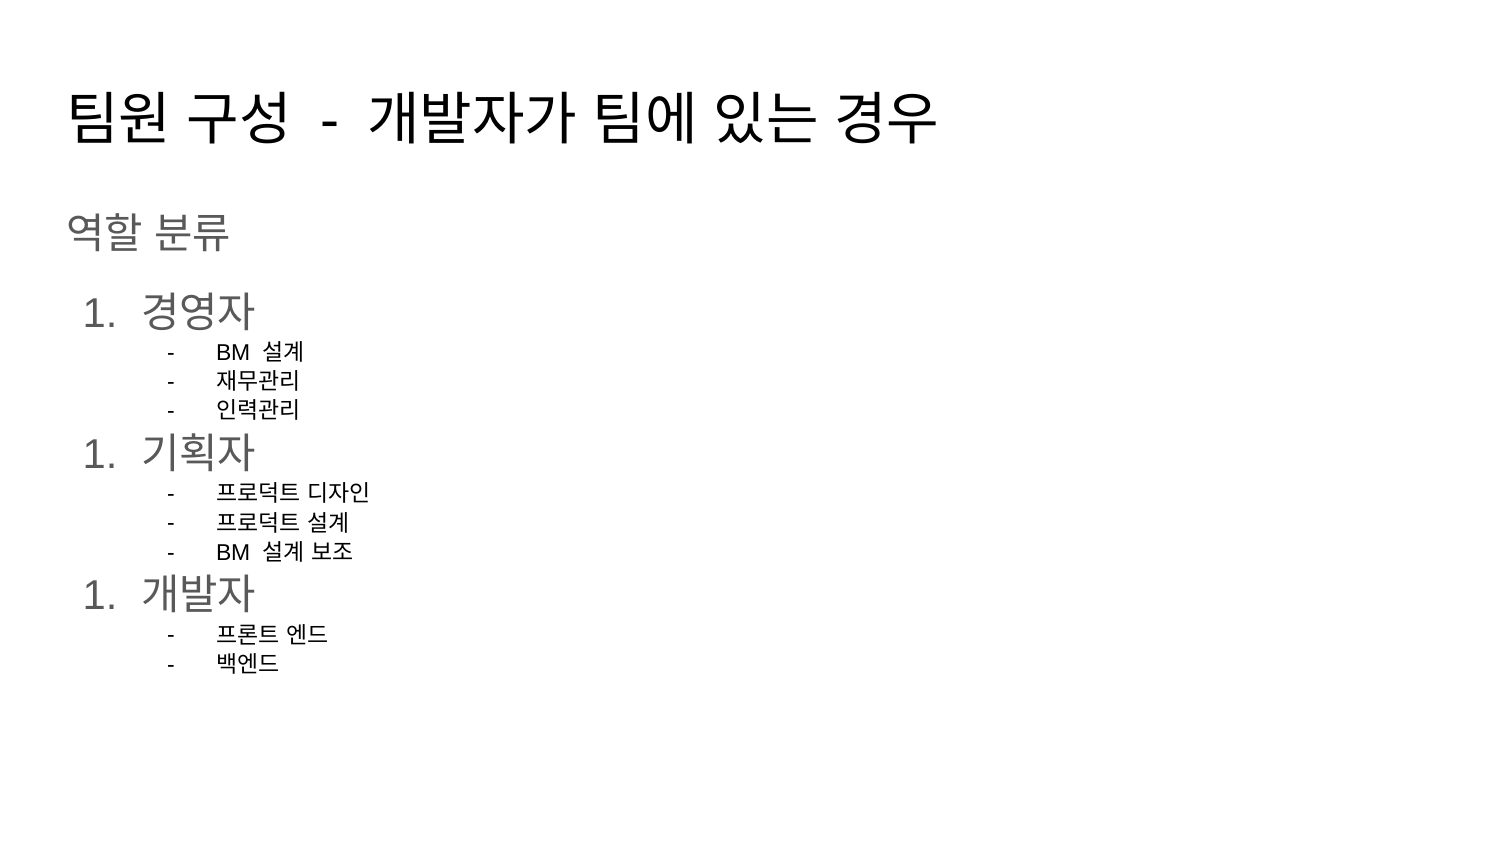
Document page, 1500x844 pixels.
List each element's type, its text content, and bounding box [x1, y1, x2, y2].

title 팀원 구성 - 개발자가 팀에 있는 경우 [51, 72, 1449, 167]
list 역할 분류 경영자 BM 설계 재무관리 인력관리 기획자 프로덕트 디자인 프로덕트 설계 BM 설계 보조 개발자 프론트 엔드 백엔드 [51, 189, 1449, 750]
